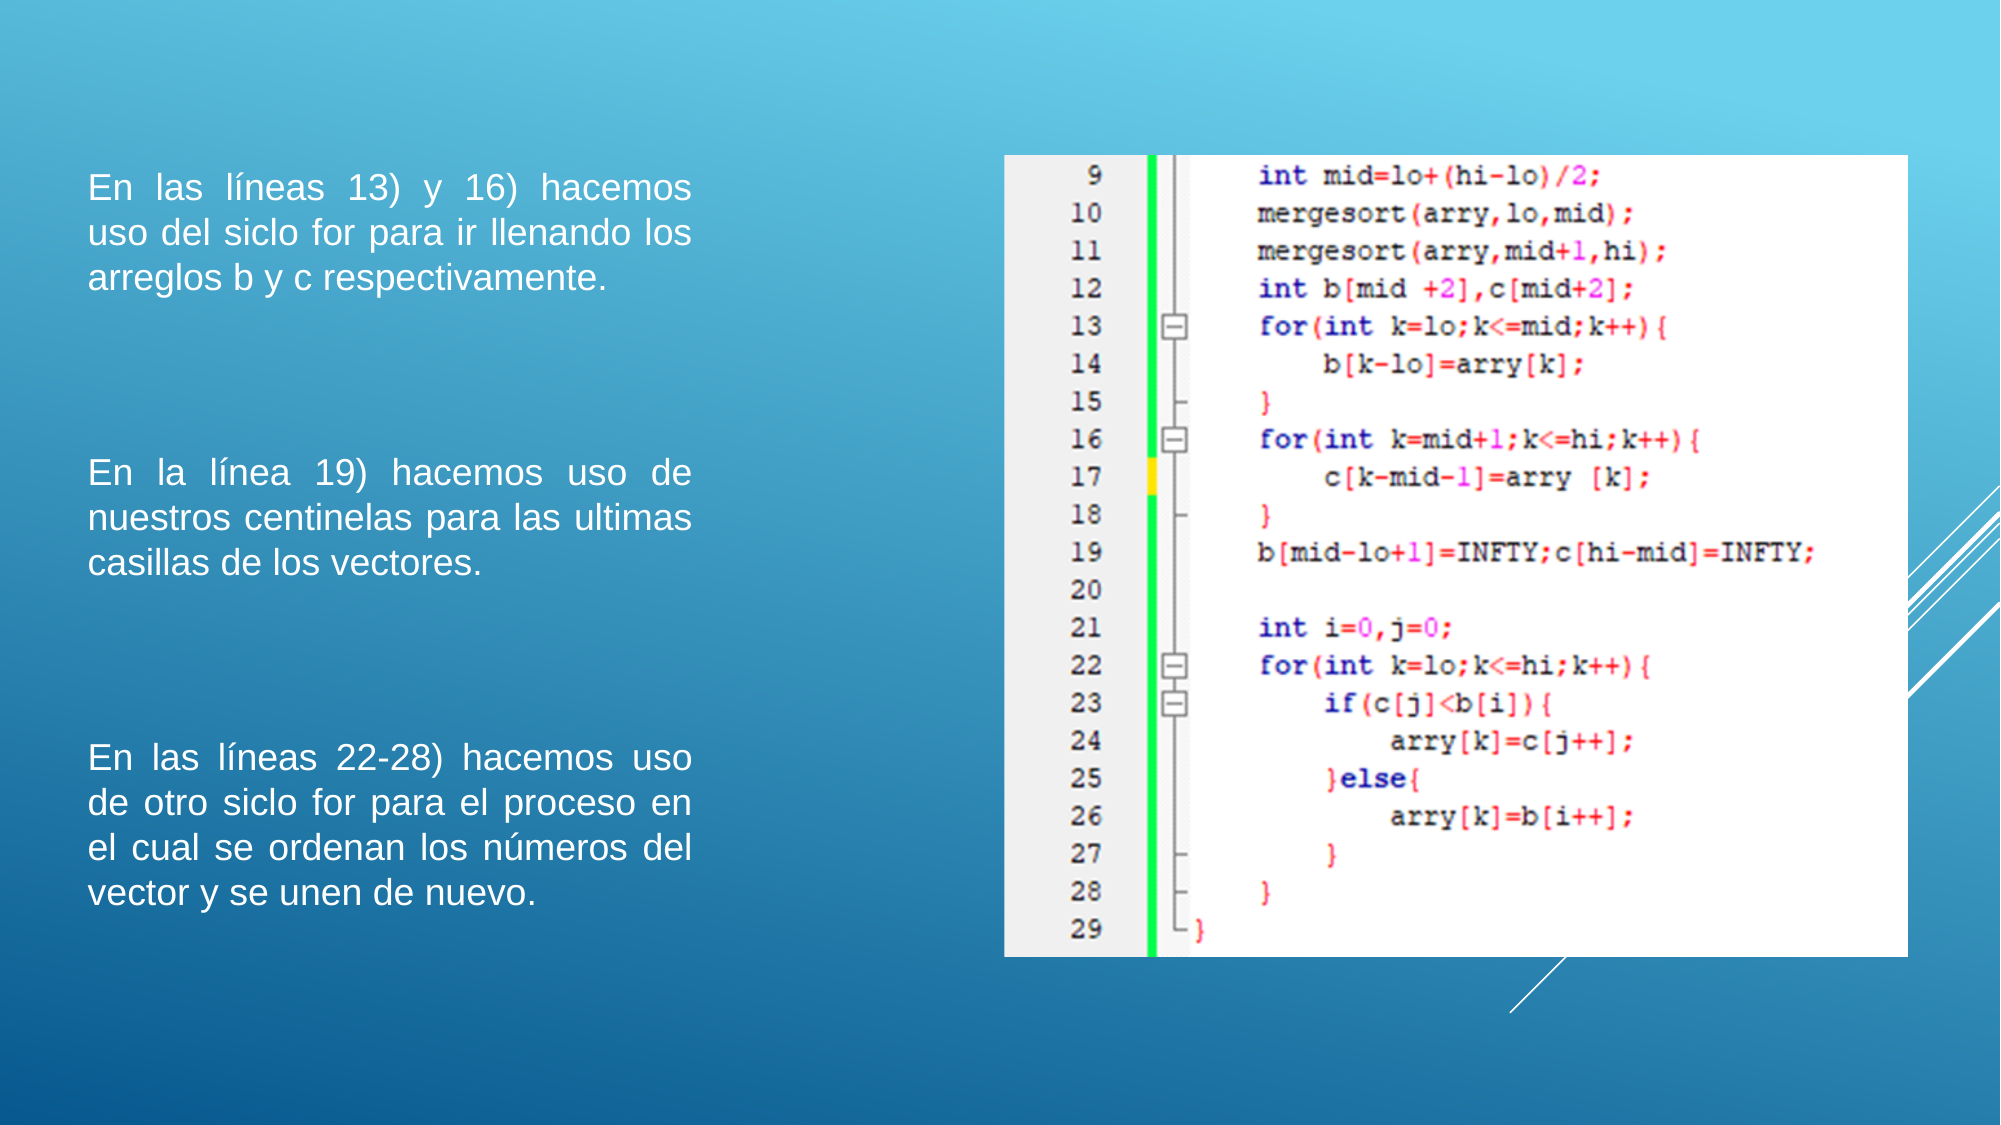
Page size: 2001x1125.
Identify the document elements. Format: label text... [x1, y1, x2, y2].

text_box En las líneas 13) y 16) hacemos uso del siclo for para ir llenando los arreglos b y c respectivamente. [72, 155, 708, 305]
text_box En las líneas 22-28) hacemos uso de otro siclo for para el proceso en el cual se ordenan los números del vector y se unen de nuevo. [72, 725, 708, 921]
picture [1004, 154, 1909, 957]
text_box En la línea 19) hacemos uso de nuestros centinelas para las ultimas casillas de los vectores. [72, 440, 708, 591]
